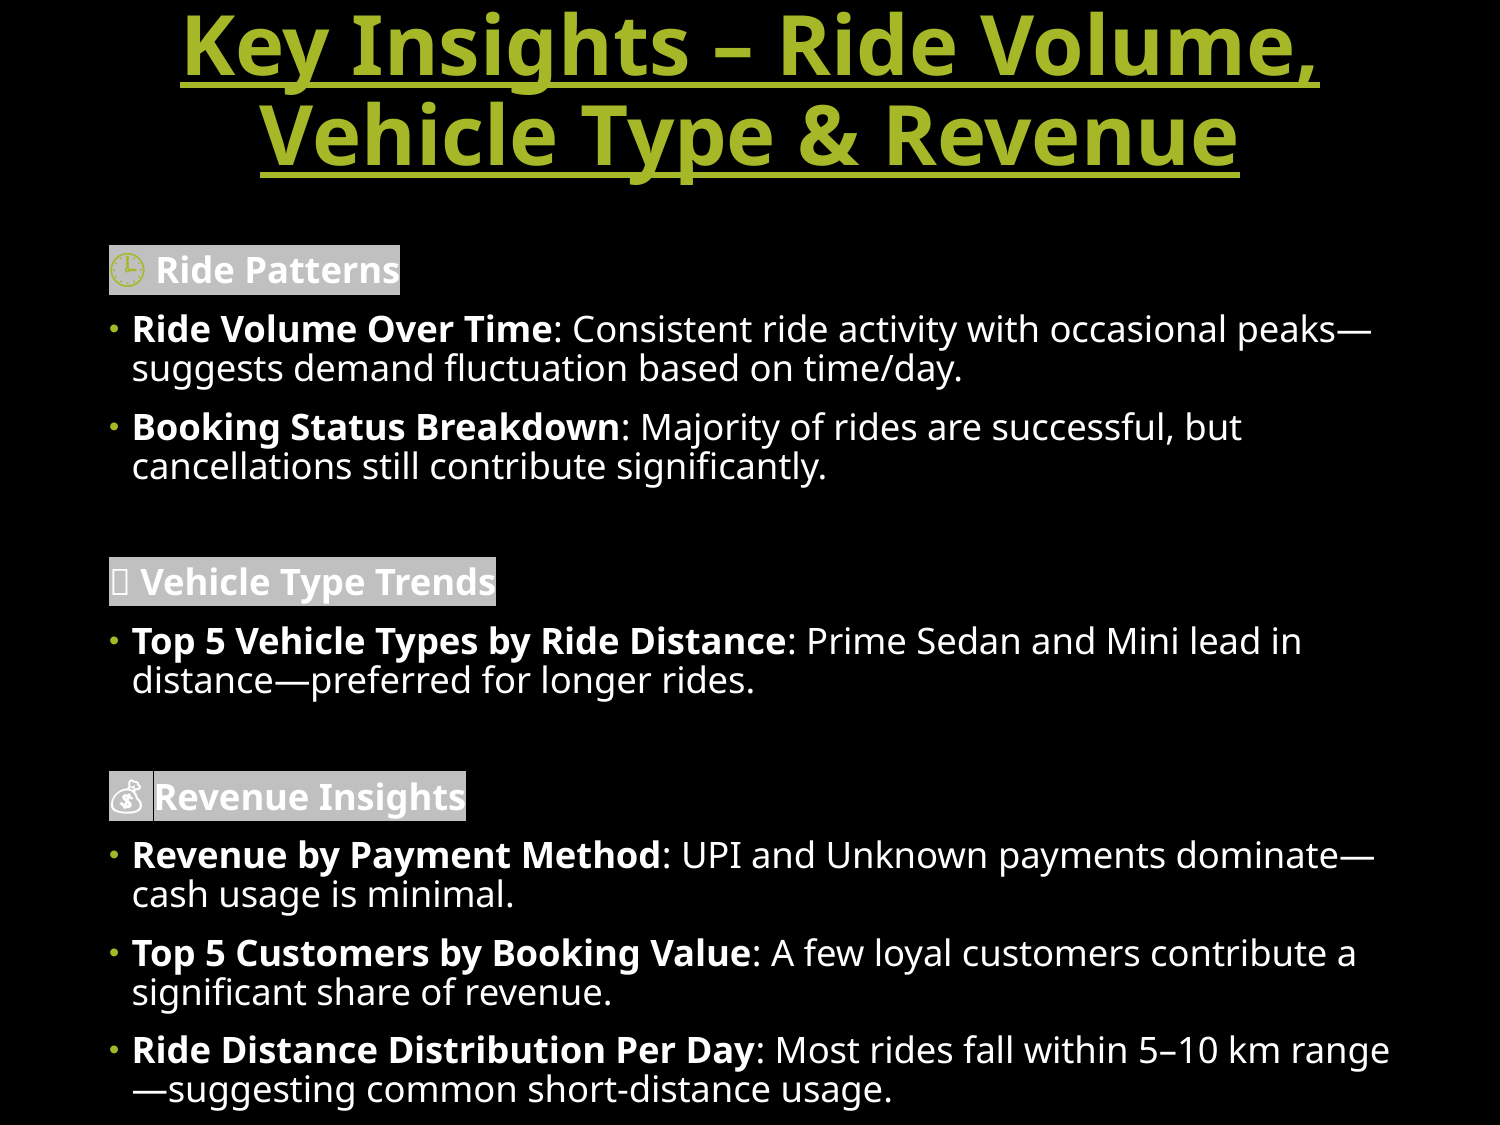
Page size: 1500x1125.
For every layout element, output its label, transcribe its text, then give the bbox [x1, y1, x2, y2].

title Key Insights – Ride Volume, Vehicle Type & Revenue [142, 0, 1358, 205]
list 🕒 Ride Patterns Ride Volume Over Time: Consistent ride activity with occasional peaks—suggests demand fluctuation based on time/day. Booking Status Breakdown: Majority of rides are successful, but cancellations still contribute significantly. 🚗 Vehicle Type Trends Top 5 Vehicle Types by Ride Distance: Prime Sedan and Mini lead in distance—preferred for longer rides. 💰 Revenue Insights Revenue by Payment Method: UPI and Unknown payments dominate—cash usage is minimal. Top 5 Customers by Booking Value: A few loyal customers contribute a significant share of revenue. Ride Distance Distribution Per Day: Most rides fall within 5–10 km range—suggesting common short-distance usage. [88, 245, 1412, 1125]
